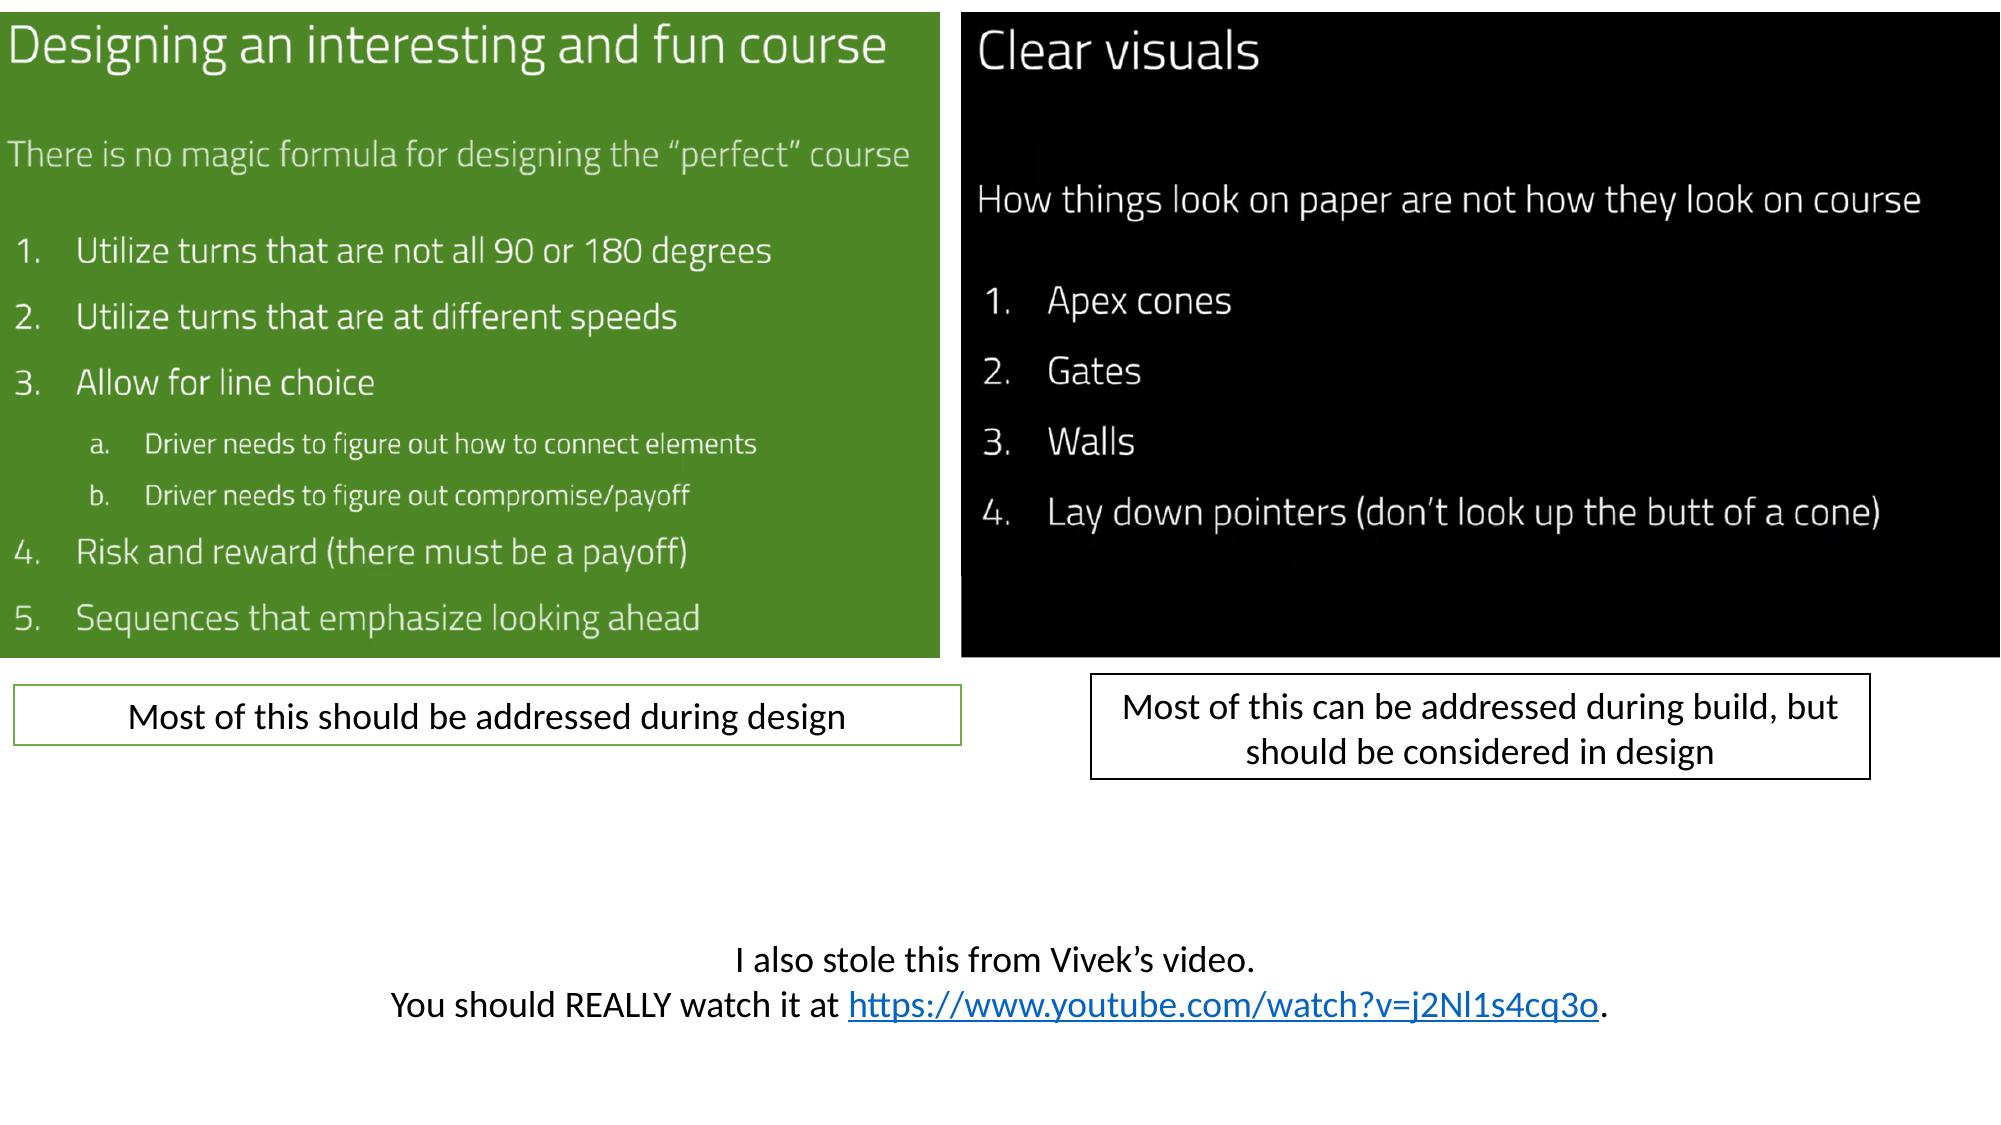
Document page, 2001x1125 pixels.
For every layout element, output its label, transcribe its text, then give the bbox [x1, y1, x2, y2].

text_box [960, 11, 2000, 658]
text_box Most of this can be addressed during build, but should be considered in design [1090, 673, 1871, 780]
picture [961, 12, 2000, 576]
text_box Most of this should be addressed during design [13, 684, 962, 746]
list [0, 12, 940, 658]
text_box I also stole this from Vivek’s video. You should REALLY watch it at https://www.youtube.com/watch?v=j2Nl1s4cq3o. [0, 927, 2000, 1033]
